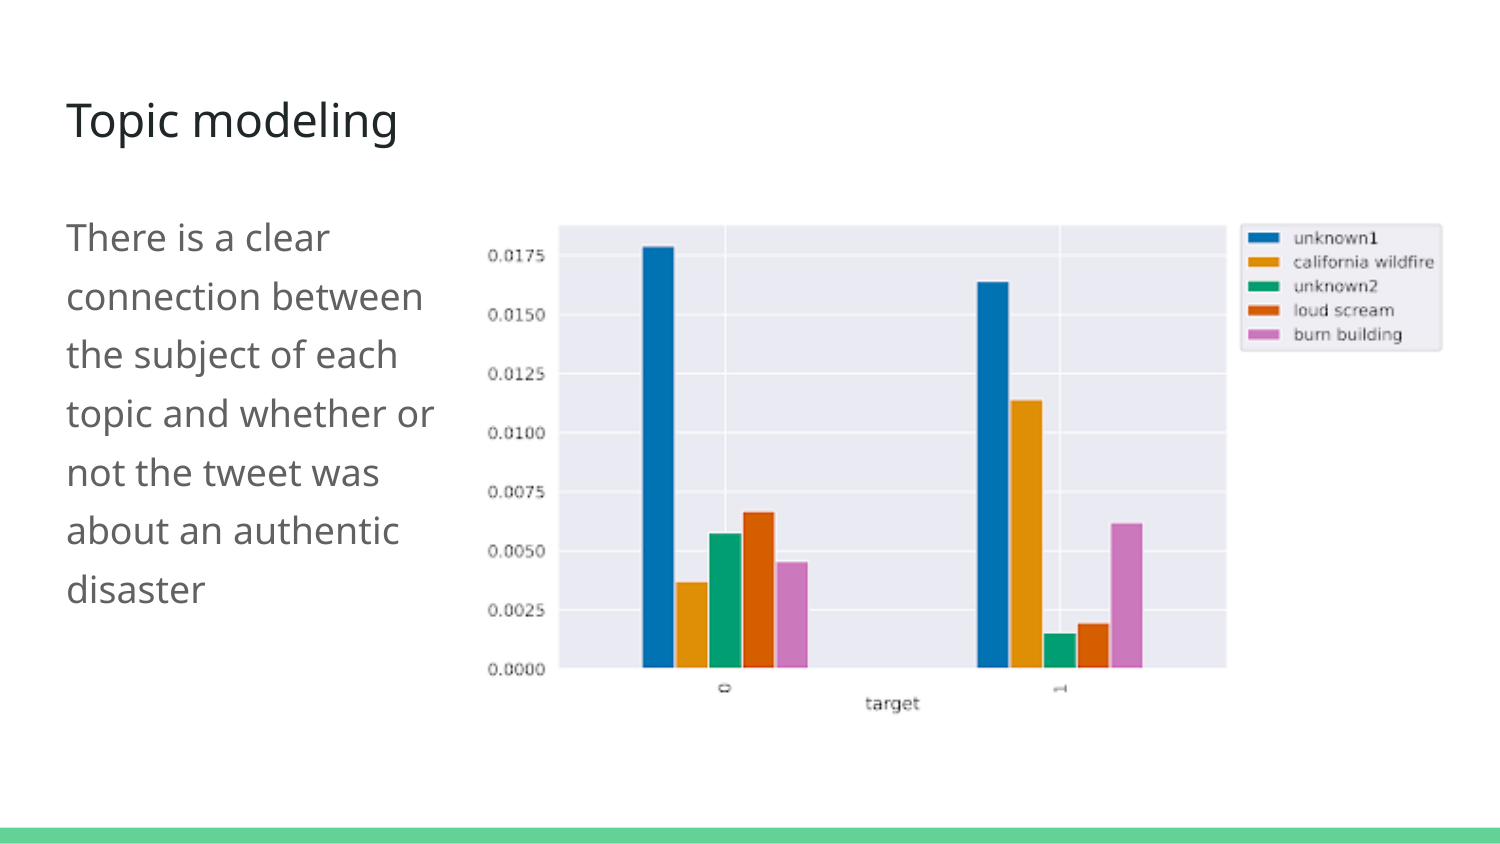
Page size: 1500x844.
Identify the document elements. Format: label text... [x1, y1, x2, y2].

list There is a clear connection between the subject of each topic and whether or not the tweet was about an authentic disaster [51, 189, 453, 750]
picture [481, 217, 1450, 721]
title Topic modeling [51, 72, 1449, 167]
